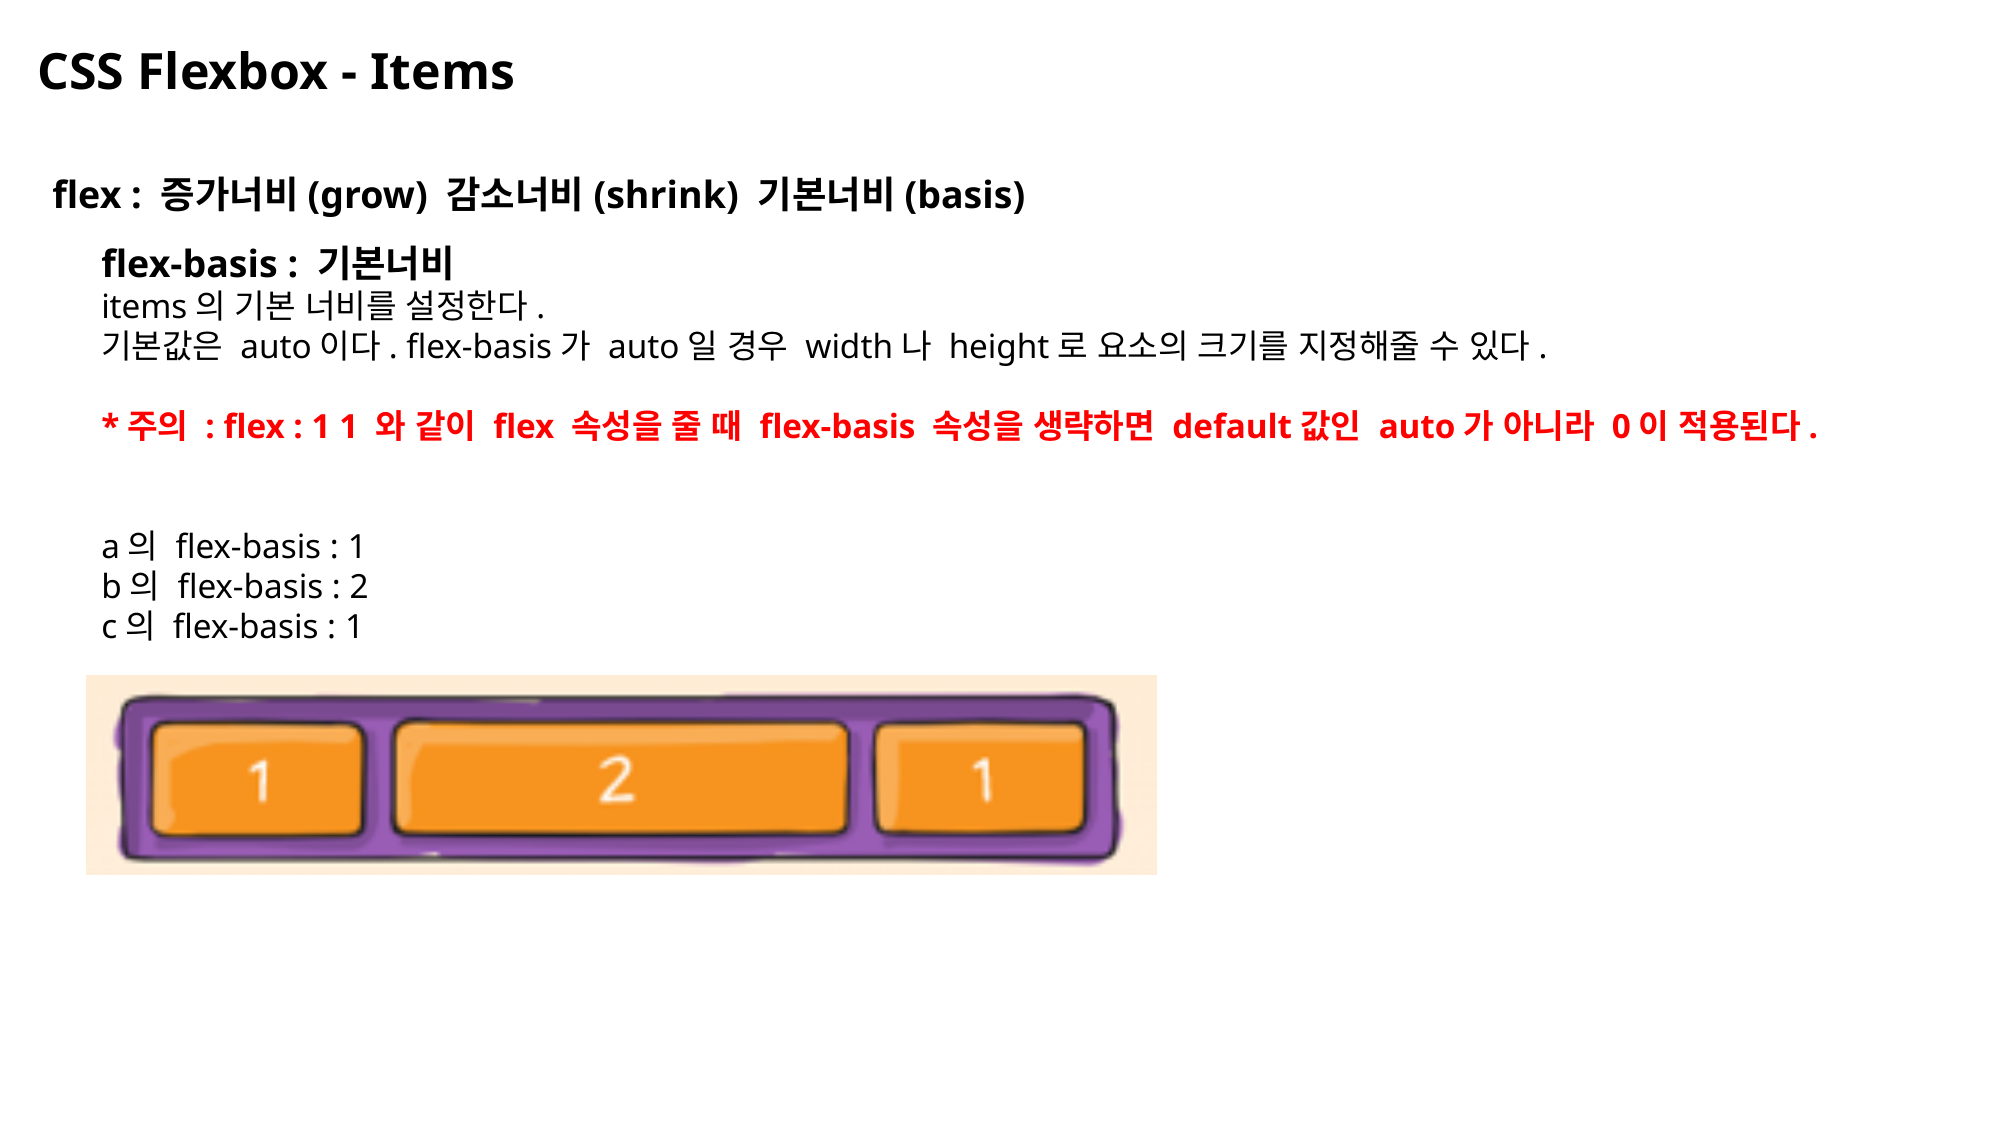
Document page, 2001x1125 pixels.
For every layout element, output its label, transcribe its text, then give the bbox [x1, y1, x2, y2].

text_box flex-basis : 기본너비 items의 기본 너비를 설정한다. 기본값은 auto이다. flex-basis가 auto일 경우 width나 height로 요소의 크기를 지정해줄 수 있다. *주의 : flex : 1 1 와 같이 flex 속성을 줄 때 flex-basis 속성을 생략하면 default값인 auto가 아니라 0이 적용된다. a의 flex-basis : 1 b의 flex-basis : 2 c의 flex-basis : 1 [86, 232, 1858, 652]
text_box flex : 증가너비(grow) 감소너비(shrink) 기본너비(basis) [37, 163, 1807, 224]
picture [86, 675, 1157, 875]
text_box CSS Flexbox - Items [23, 32, 889, 108]
